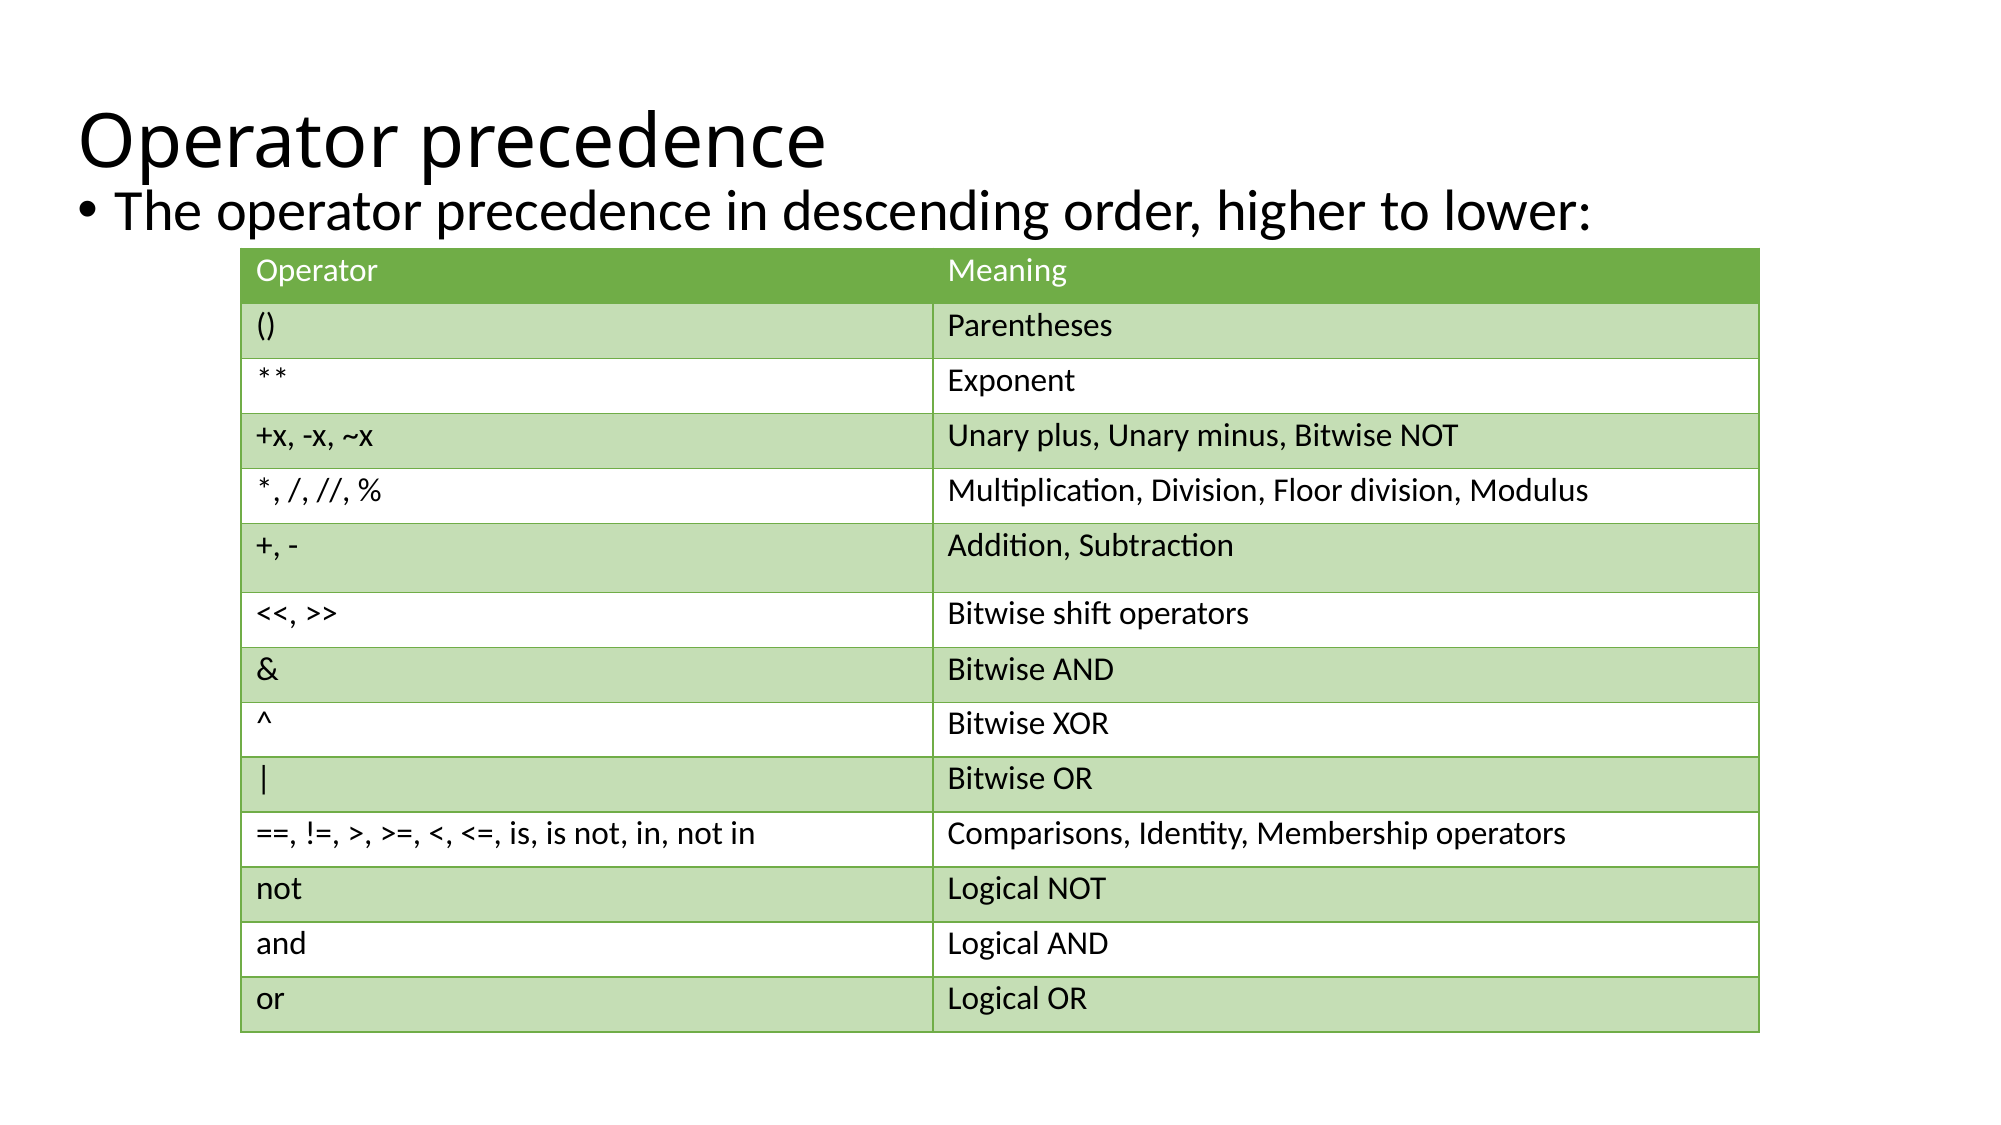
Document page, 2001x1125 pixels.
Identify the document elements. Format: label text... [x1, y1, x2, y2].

table_cell Addition, Subtraction [934, 524, 1758, 592]
table_cell Bitwise OR [934, 758, 1758, 811]
table_cell not [242, 868, 932, 921]
list The operator precedence in descending order, higher to lower: [62, 173, 1938, 301]
table_cell Multiplication, Division, Floor division, Modulus [934, 469, 1758, 523]
table_cell or [242, 978, 932, 1031]
table_cell +x, -x, ~x [242, 414, 932, 468]
table_cell ** [242, 359, 932, 413]
table_cell Logical NOT [934, 868, 1758, 921]
table_cell and [242, 923, 932, 976]
table_cell Logical AND [934, 923, 1758, 976]
table_cell *, /, //, % [242, 469, 932, 523]
table_cell ==, !=, >, >=, <, <=, is, is not, in, not in [242, 813, 932, 866]
table_cell Bitwise shift operators [934, 593, 1758, 647]
table_header Operator [242, 250, 932, 303]
table_cell () [242, 304, 932, 358]
table_cell | [242, 758, 932, 811]
table_cell Parentheses [934, 304, 1758, 358]
table_cell Exponent [934, 359, 1758, 413]
table_cell Logical OR [934, 978, 1758, 1031]
table_cell Bitwise AND [934, 648, 1758, 702]
table_cell & [242, 648, 932, 702]
table_header Meaning [934, 250, 1758, 303]
table_cell Unary plus, Unary minus, Bitwise NOT [934, 414, 1758, 468]
table_cell +, - [242, 524, 932, 592]
table_cell Comparisons, Identity, Membership operators [934, 813, 1758, 866]
table_cell Bitwise XOR [934, 703, 1758, 756]
table_cell ^ [242, 703, 932, 756]
title Operator precedence [62, 62, 1938, 173]
table_cell <<, >> [242, 593, 932, 647]
